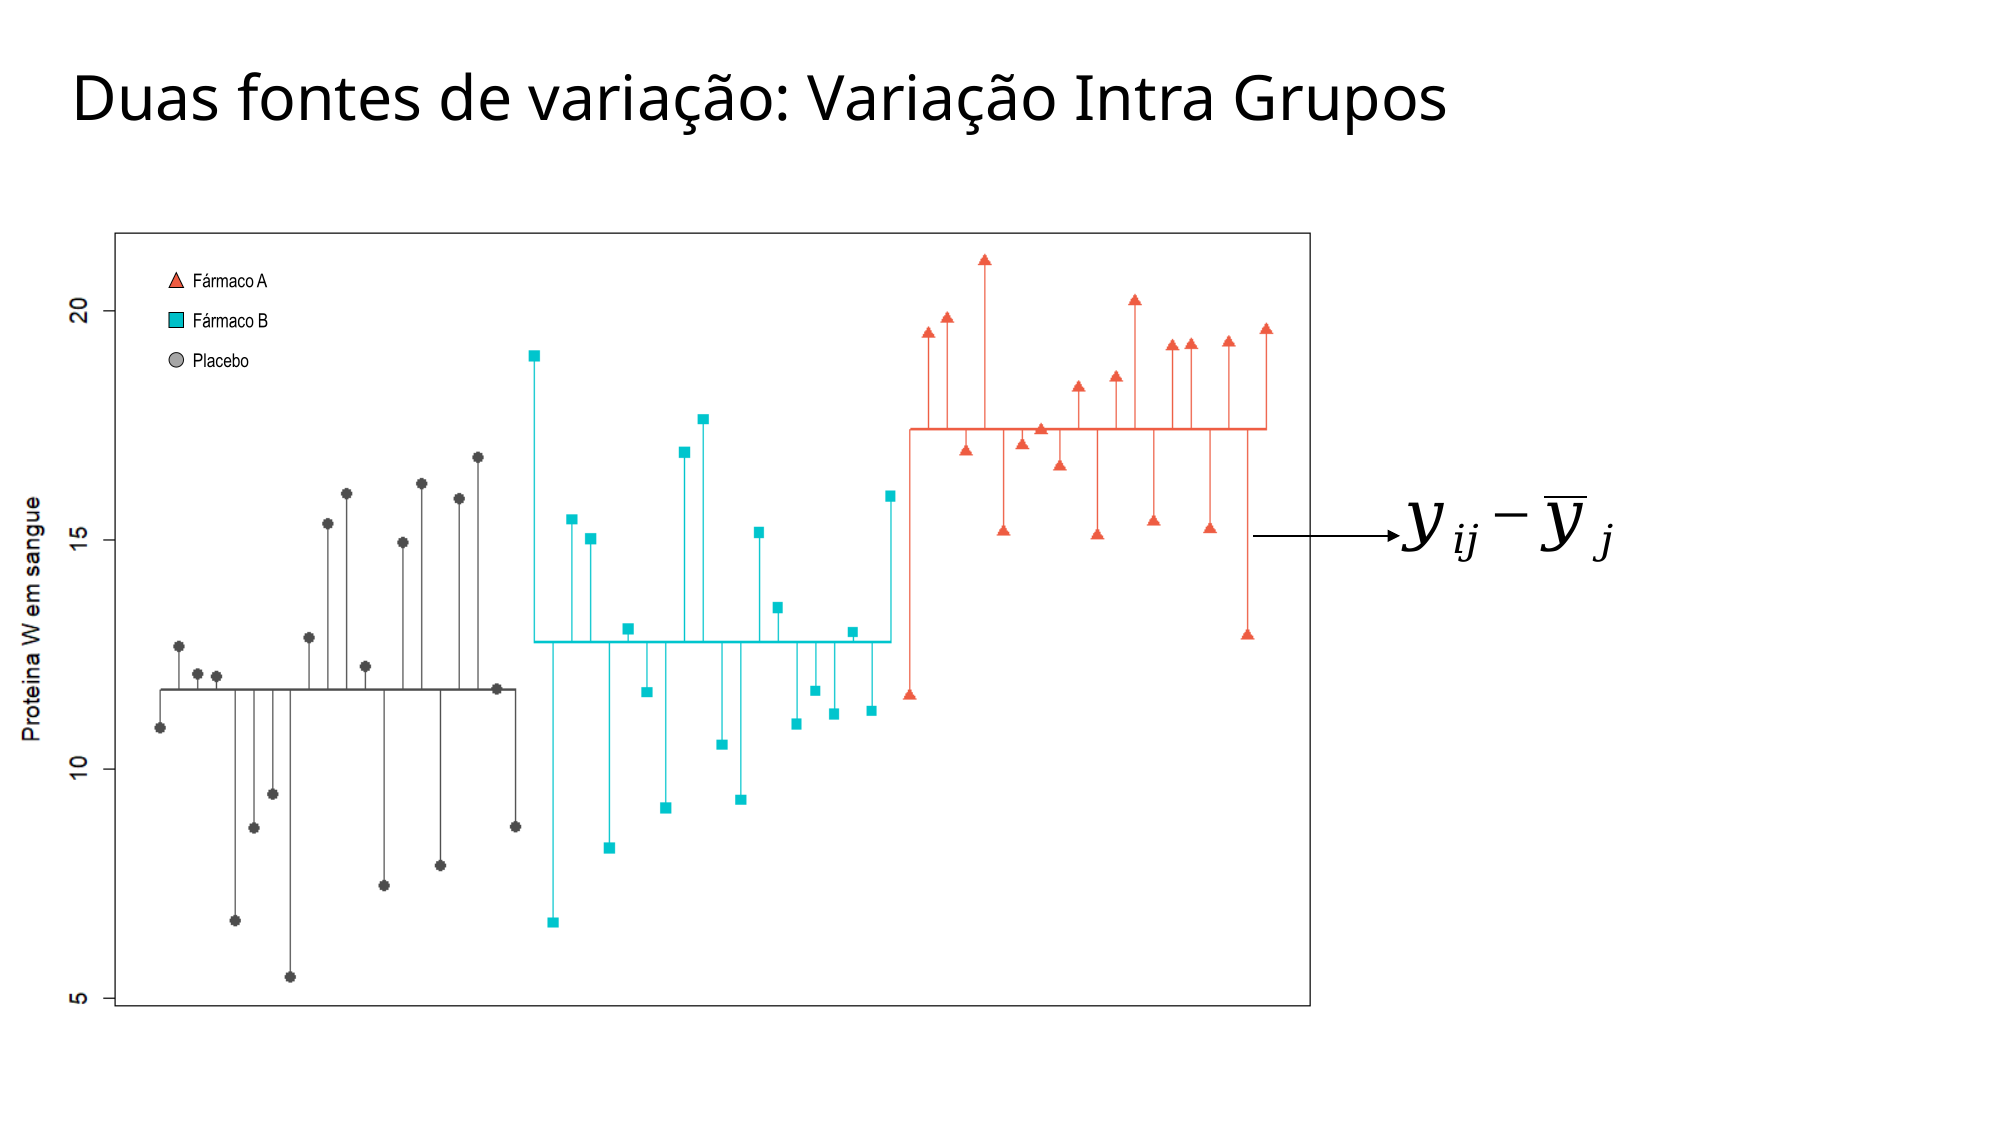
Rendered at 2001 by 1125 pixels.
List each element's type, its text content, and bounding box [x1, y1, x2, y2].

text_box Duas fontes de variação: Variação Intra Grupos [56, 50, 1965, 141]
picture [17, 135, 1361, 1125]
